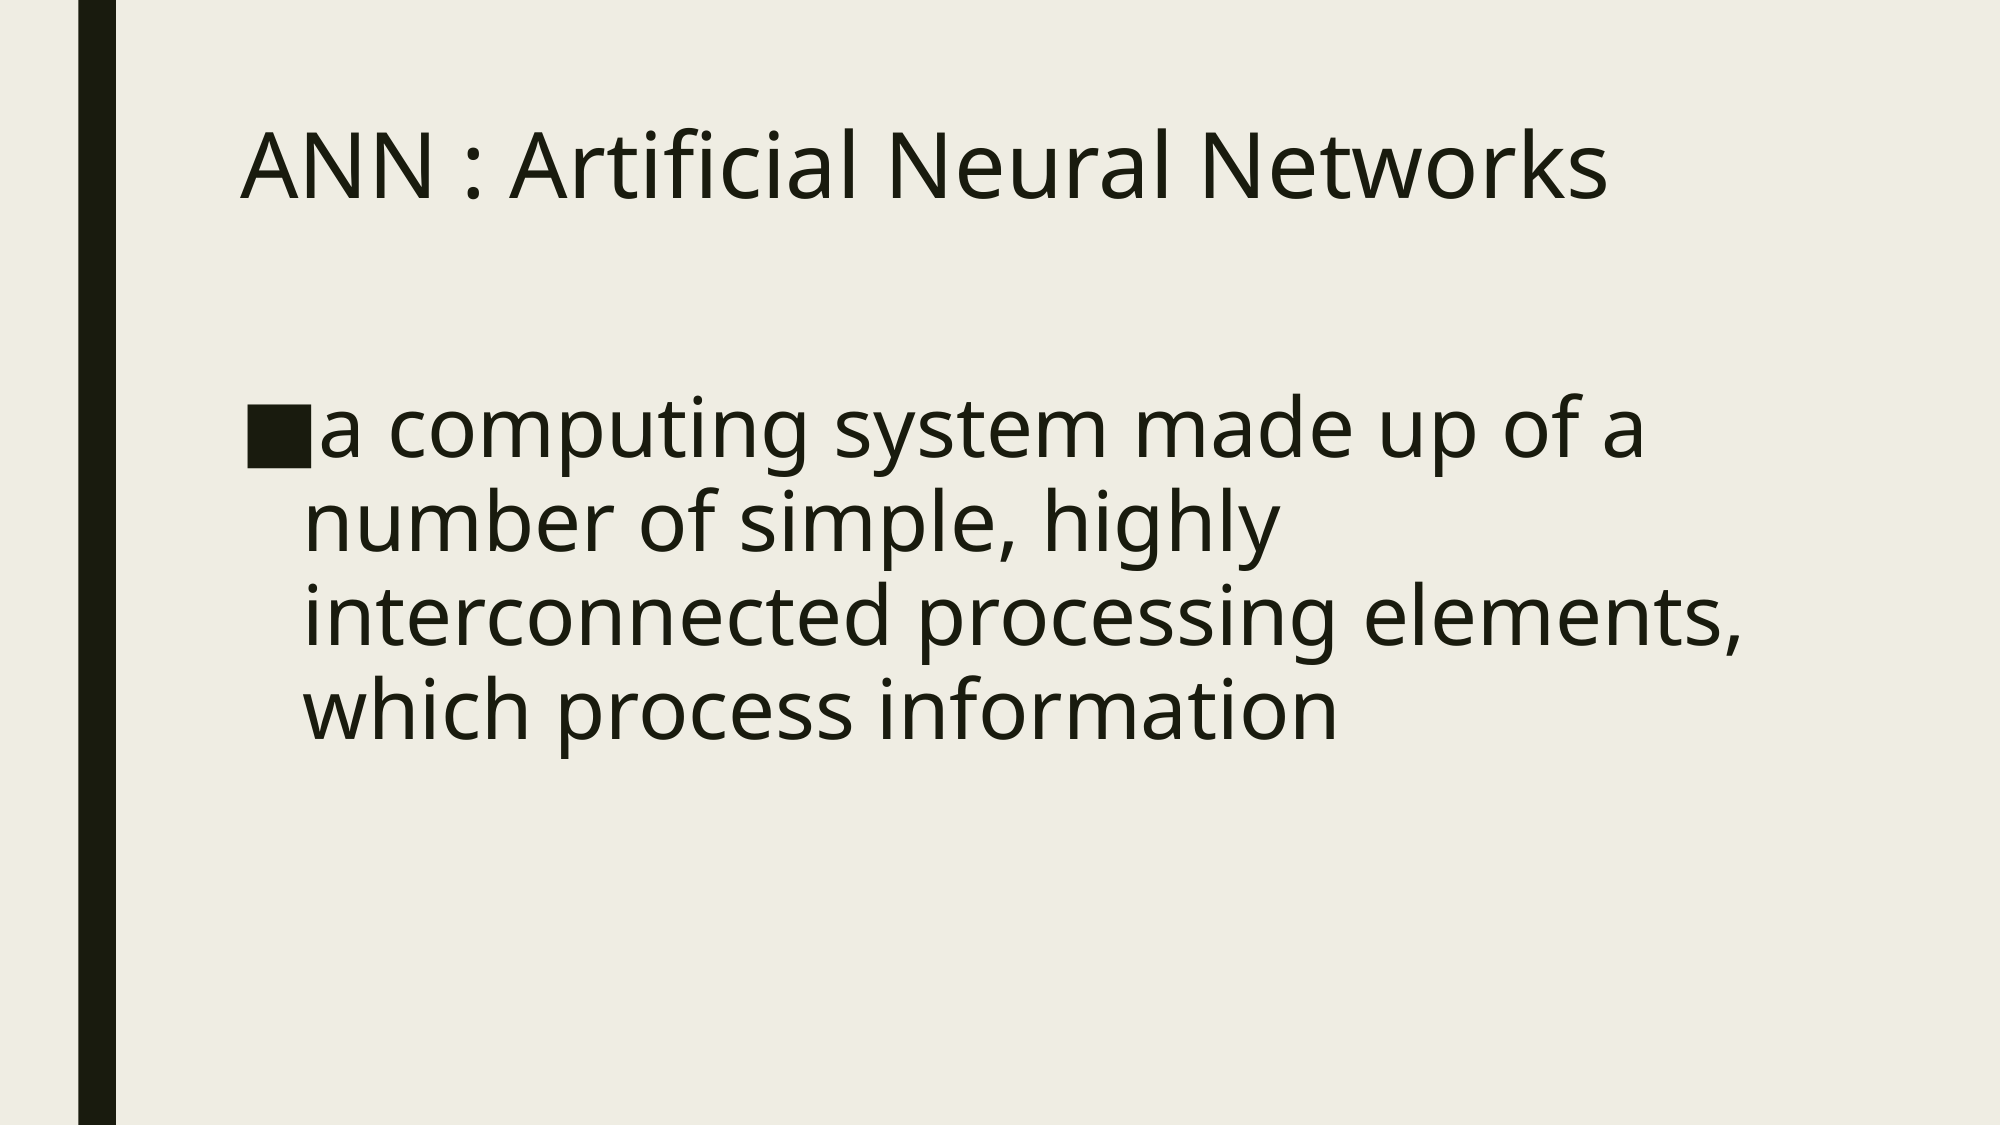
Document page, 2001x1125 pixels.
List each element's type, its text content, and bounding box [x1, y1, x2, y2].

title ANN : Artificial Neural Networks [225, 112, 1800, 357]
list a computing system made up of a number of simple, highly interconnected processing elements, which process information [225, 375, 1800, 963]
